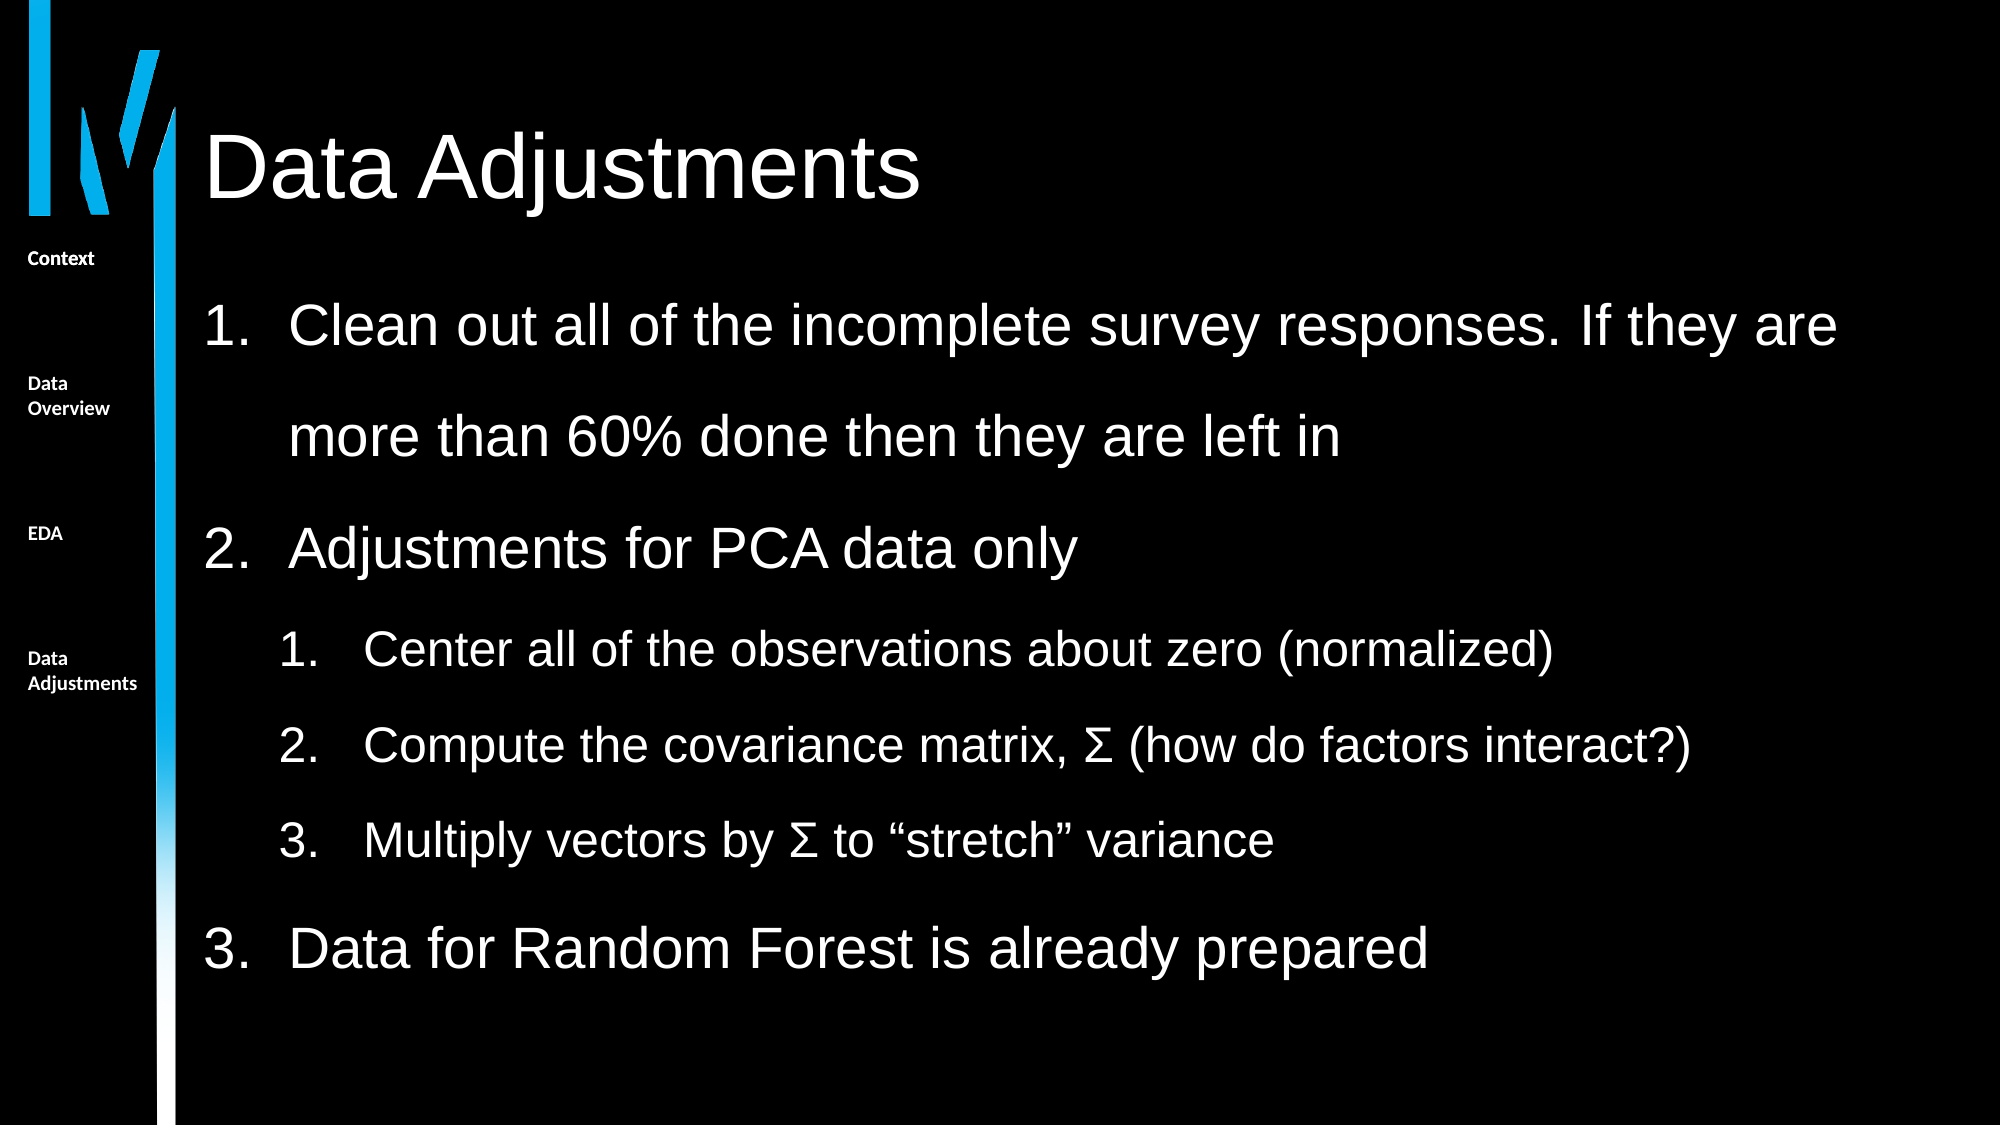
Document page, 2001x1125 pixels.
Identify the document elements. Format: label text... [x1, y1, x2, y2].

text_box Clean out all of the incomplete survey responses. If they are more than 60% done then they are left in Adjustments for PCA data only Center all of the observations about zero (normalized) Compute the covariance matrix, Σ (how do factors interact?) Multiply vectors by Σ to “stretch” variance Data for Random Forest is already prepared [262, 237, 1914, 1063]
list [0, 0, 262, 1125]
title Data Adjustments [262, 59, 1914, 237]
